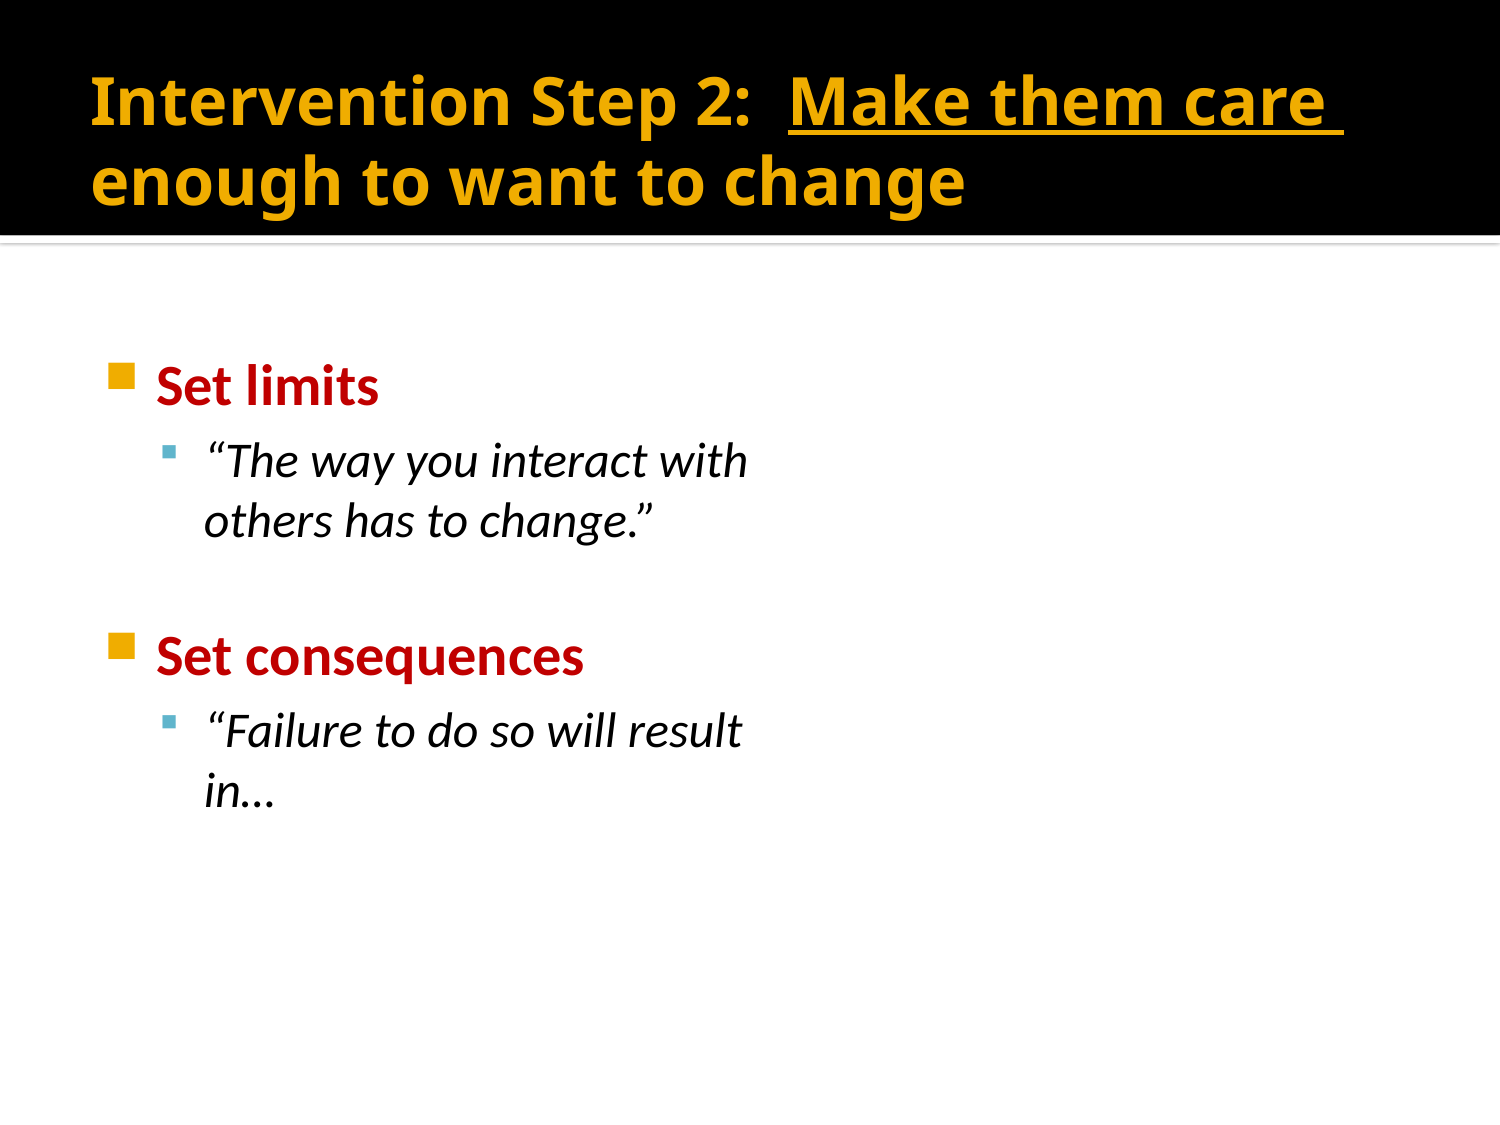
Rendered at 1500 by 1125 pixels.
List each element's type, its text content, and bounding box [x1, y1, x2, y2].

list Set limits “The way you interact with others has to change.” Set consequences “Failure to do so will result in… [75, 262, 838, 1005]
title Intervention Step 2: Make them care enough to want to change [75, 45, 1425, 233]
